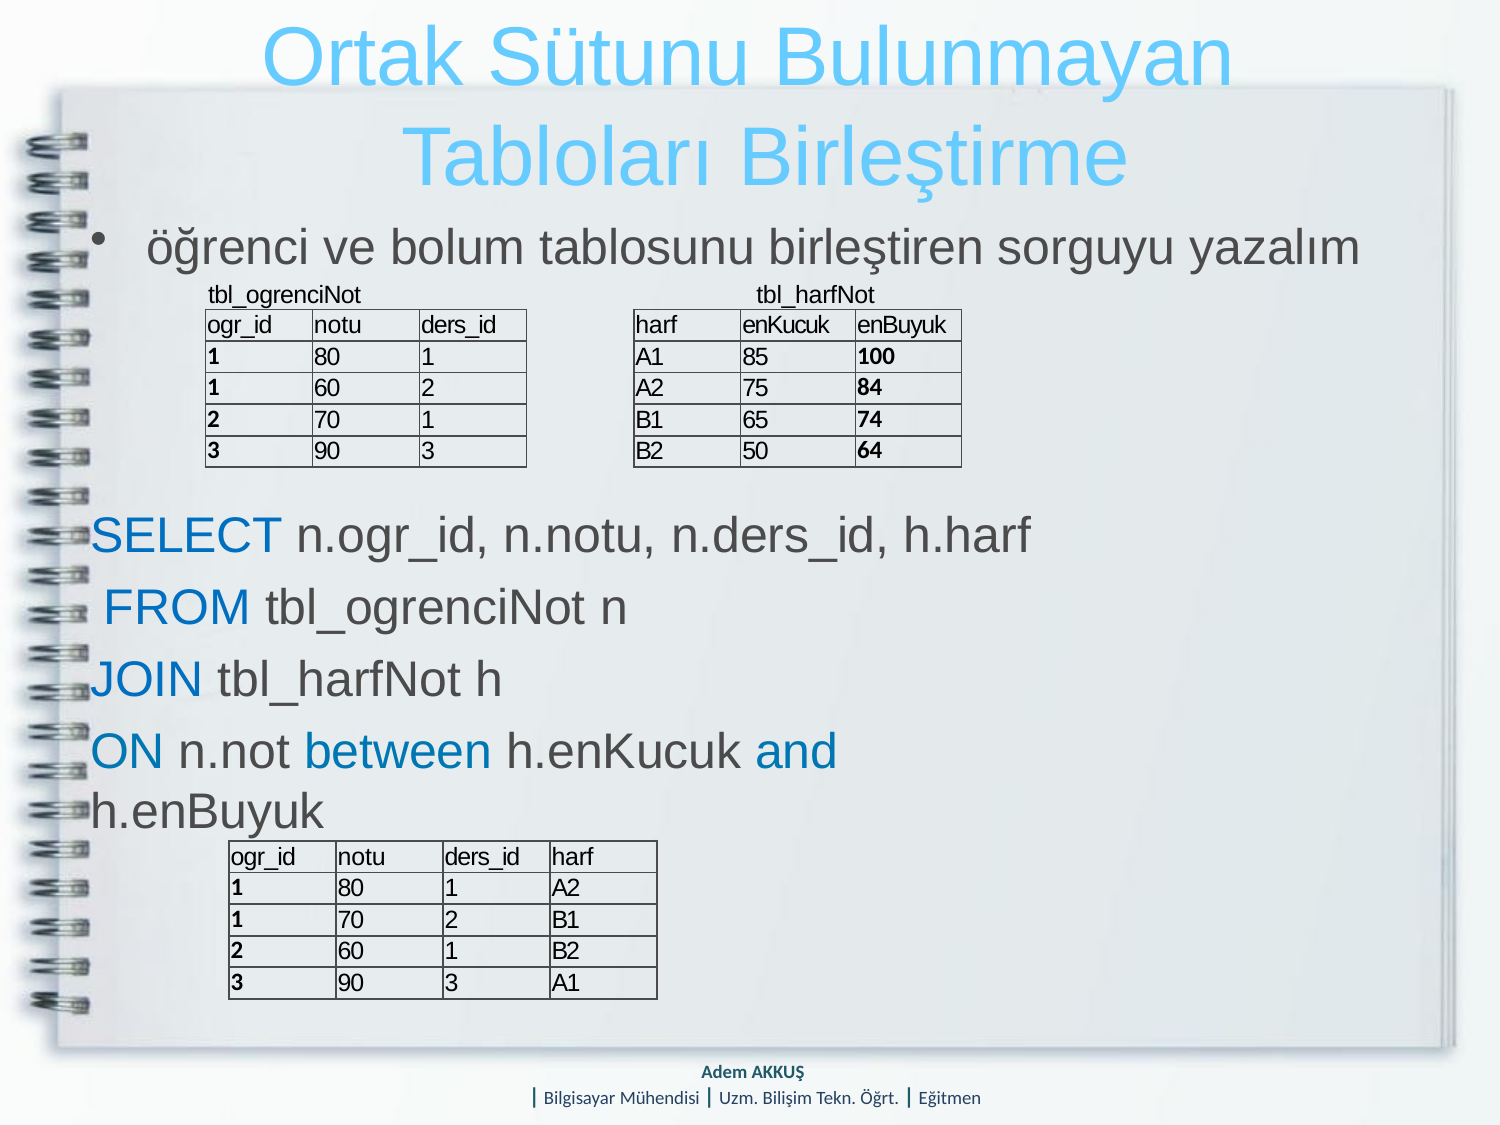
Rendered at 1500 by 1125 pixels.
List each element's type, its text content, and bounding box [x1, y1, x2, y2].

table_header notu [313, 310, 419, 340]
table_cell B2 [551, 937, 656, 966]
picture [0, 0, 1500, 1125]
table_cell 2 [230, 937, 335, 966]
table_cell 74 [856, 405, 961, 435]
text_box öğrenci ve bolum tablosunu birleştiren sorguyu yazalım tbl_ogrenciNot tbl_harfNot [87, 202, 1369, 309]
table_cell 70 [313, 405, 419, 435]
table_cell A1 [551, 968, 656, 998]
table_cell 3 [444, 968, 549, 998]
table_cell 60 [313, 373, 419, 403]
table_cell 1 [206, 342, 312, 372]
table_cell 2 [206, 405, 312, 435]
table_cell 65 [741, 405, 855, 435]
table_cell 1 [420, 405, 526, 435]
table_cell 1 [230, 905, 335, 935]
table_cell 3 [420, 437, 526, 466]
table_header enKucuk [741, 310, 855, 340]
table_cell 64 [856, 437, 961, 466]
table_cell 80 [313, 342, 419, 372]
table_cell B1 [635, 405, 740, 435]
table_cell 80 [337, 873, 442, 903]
table_cell 85 [741, 342, 855, 372]
table_cell B1 [551, 905, 656, 935]
table_cell 90 [337, 968, 442, 998]
table_cell 84 [856, 373, 961, 403]
table_cell 50 [741, 437, 855, 466]
table_cell 3 [206, 437, 312, 466]
table_cell 75 [741, 373, 855, 403]
table_header ders_id [444, 842, 549, 872]
table_cell A2 [635, 373, 740, 403]
table_header ogr_id [206, 310, 312, 340]
title Ortak Sütunu Bulunmayan Tabloları Birleştirme [259, 0, 1241, 202]
table_cell 1 [206, 373, 312, 403]
table_header harf [551, 842, 656, 872]
table_cell 1 [444, 873, 549, 903]
table_cell 2 [420, 373, 526, 403]
table_cell 100 [856, 342, 961, 372]
table_cell 3 [230, 968, 335, 998]
table_cell A1 [635, 342, 740, 372]
footer Adem AKKUŞ | Bilgisayar Mühendisi | Uzm. Bilişim Tekn. Öğrt. | Eğitmen [440, 1052, 1070, 1125]
table_header harf [635, 310, 740, 340]
table_header enBuyuk [856, 310, 961, 340]
table_cell A2 [551, 873, 656, 903]
table_cell 90 [313, 437, 419, 466]
table_cell 1 [444, 937, 549, 966]
table_cell 1 [420, 342, 526, 372]
table_cell B2 [635, 437, 740, 466]
table_header ders_id [420, 310, 526, 340]
table_cell 1 [230, 873, 335, 903]
table_cell 60 [337, 937, 442, 966]
table_cell 2 [444, 905, 549, 935]
table_cell 70 [337, 905, 442, 935]
table_header notu [337, 842, 442, 872]
table_header ogr_id [230, 842, 335, 872]
text_box SELECT n.ogr_id, n.notu, n.ders_id, h.harf FROM tbl_ogrenciNot n JOIN tbl_harfNot h ON n.not between h.enKucuk and h.enBuyuk [87, 488, 1093, 839]
